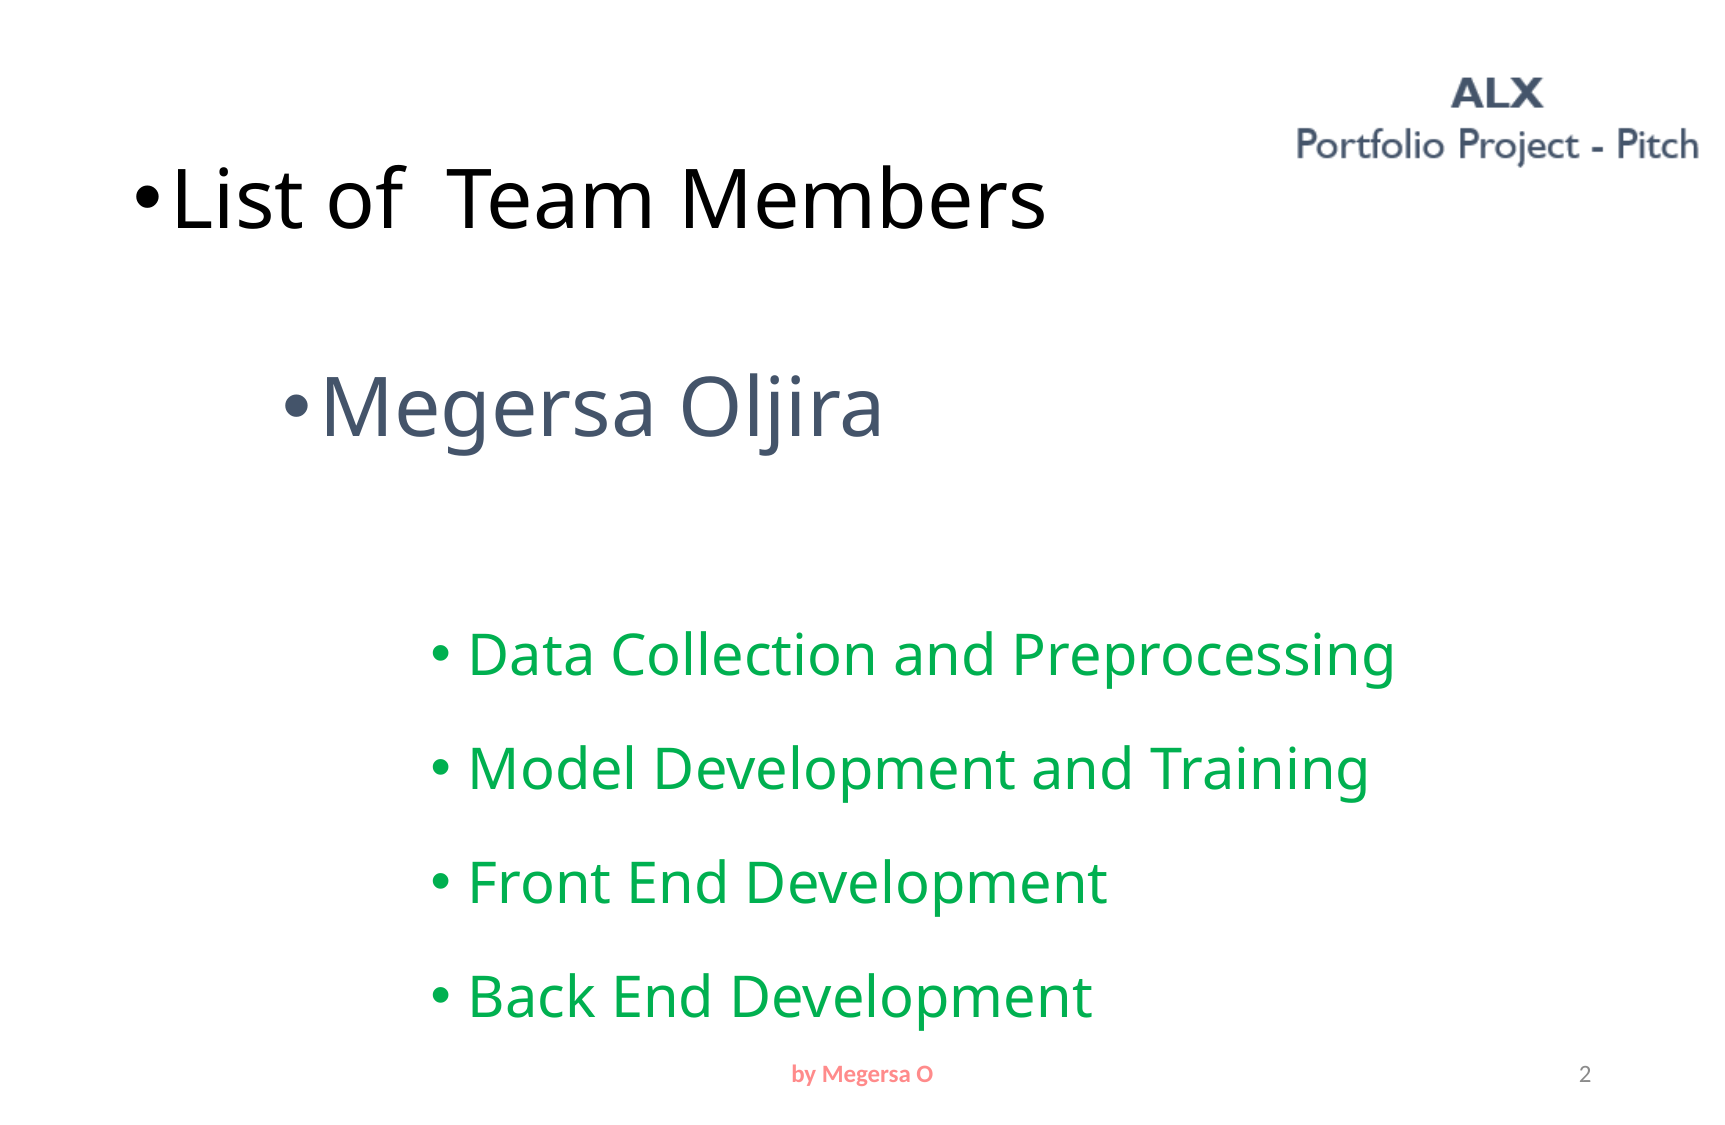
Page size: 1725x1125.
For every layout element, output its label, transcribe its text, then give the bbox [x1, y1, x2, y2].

footer by Megersa O [571, 1042, 1154, 1103]
slide_number 2 [1218, 1042, 1607, 1103]
list List of Team Members Megersa Oljira Data Collection and Preprocessing Model Development and Training Front End Development Back End Development [118, 149, 1607, 1043]
picture [1293, 59, 1705, 171]
